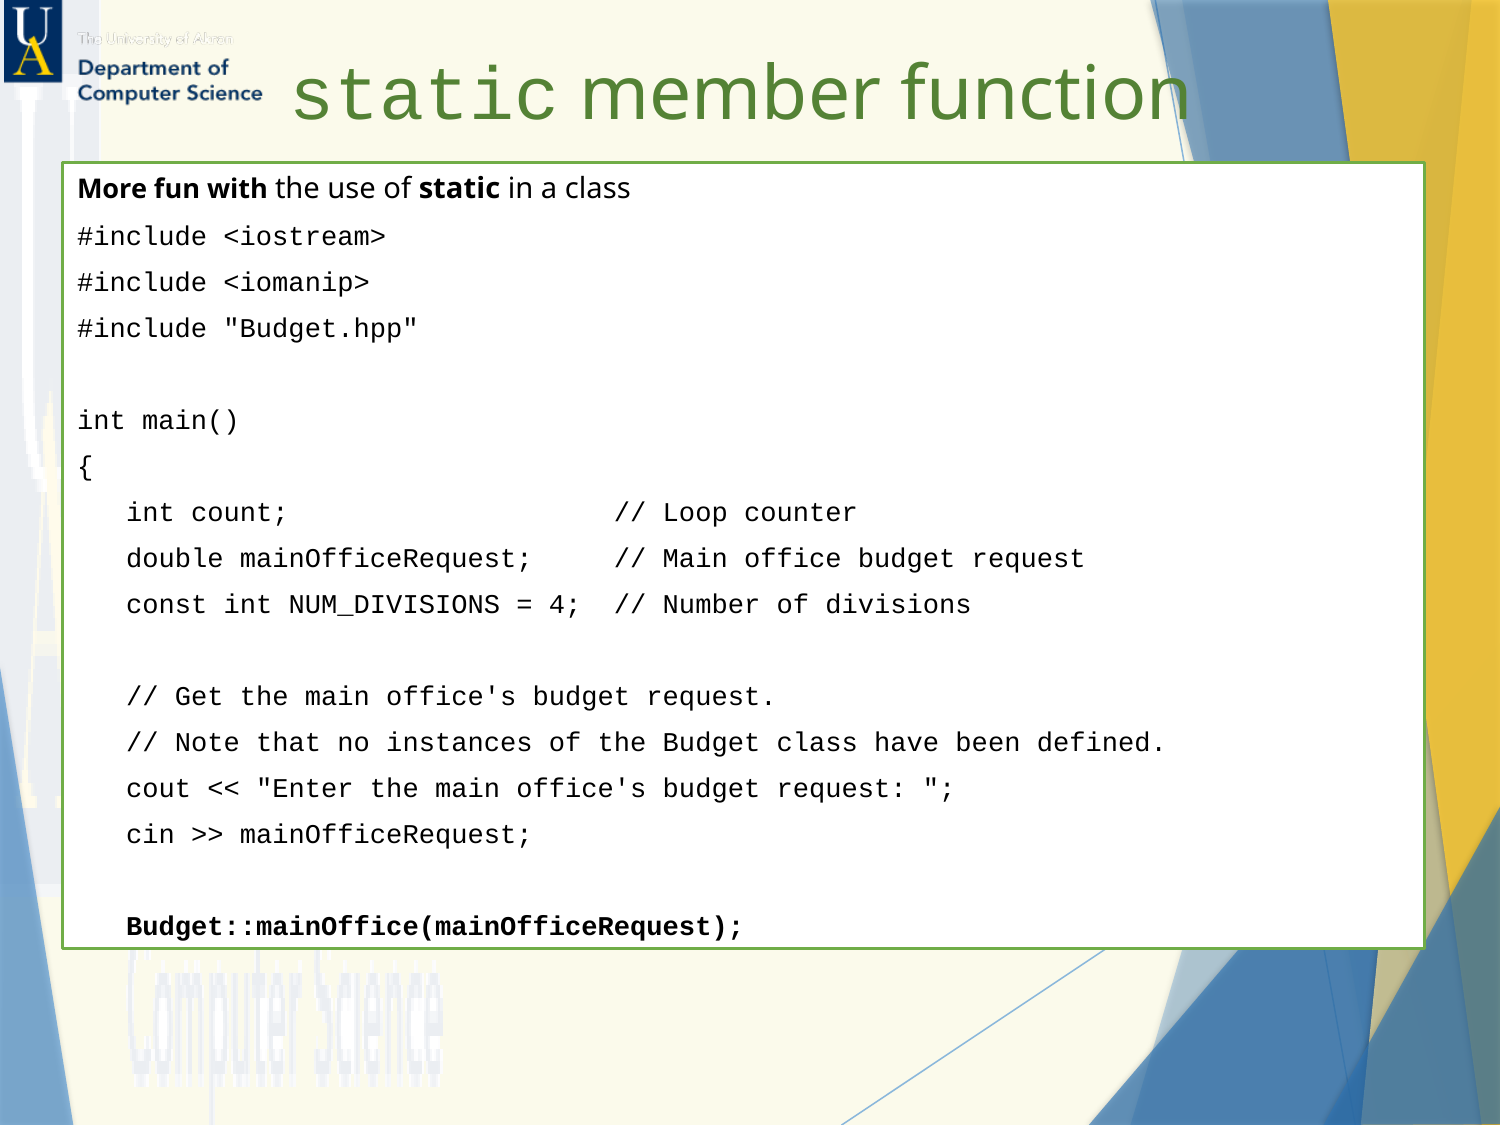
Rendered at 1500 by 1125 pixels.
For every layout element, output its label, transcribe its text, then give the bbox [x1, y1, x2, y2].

text_box static member function [275, 37, 1317, 255]
picture [4, 0, 395, 124]
text_box More fun with the use of static in a class #include <iostream> #include <iomanip> #include "Budget.hpp" int main() { int count; // Loop counter double mainOfficeRequest; // Main office budget request const int NUM_DIVISIONS = 4; // Number of divisions // Get the main office's budget request. // Note that no instances of the Budget class have been defined. cout << "Enter the main office's budget request: "; cin >> mainOfficeRequest; Budget::mainOffice(mainOfficeRequest); [61, 161, 1426, 950]
